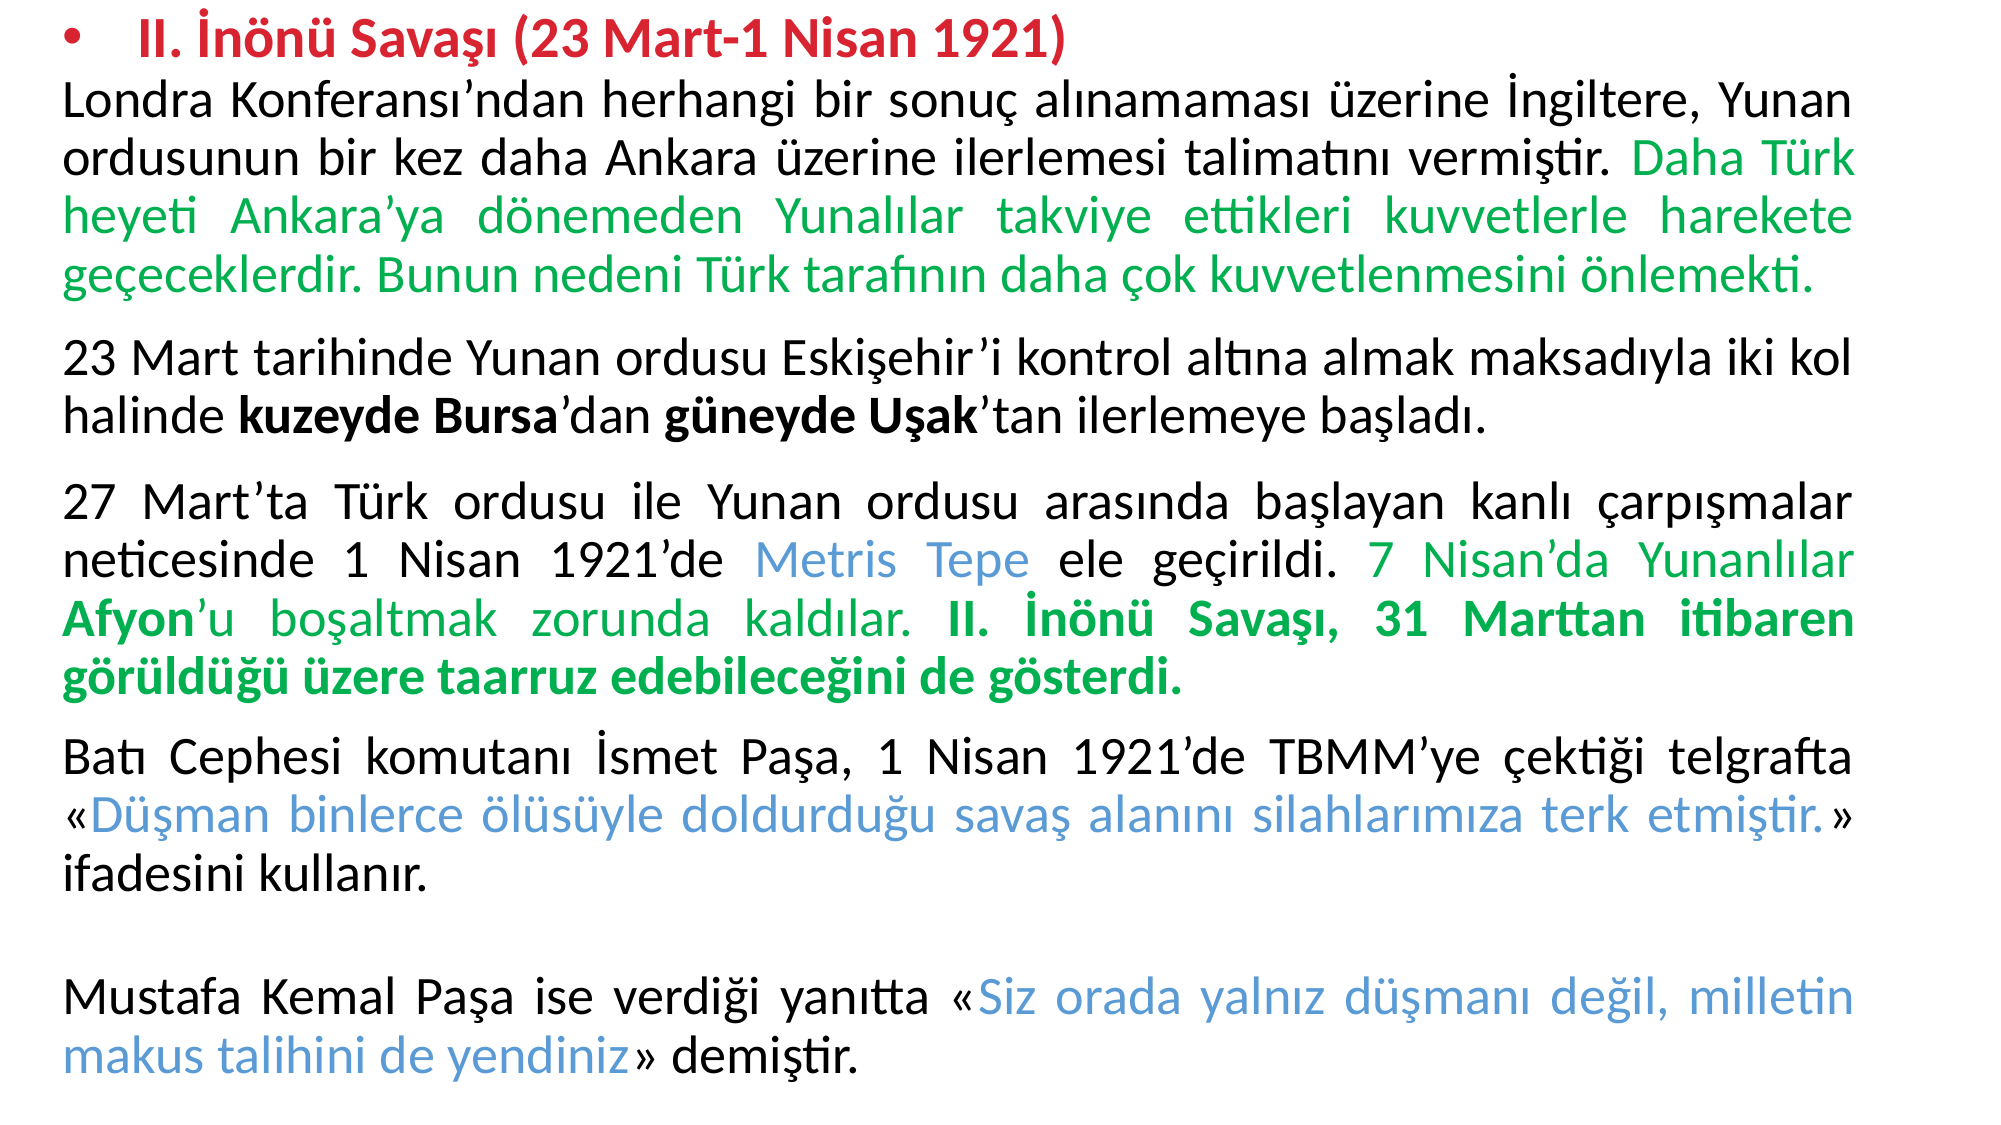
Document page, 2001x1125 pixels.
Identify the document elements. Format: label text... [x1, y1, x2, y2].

text_box II. İnönü Savaşı (23 Mart-1 Nisan 1921) Londra Konferansı’ndan herhangi bir sonuç alınamaması üzerine İngiltere, Yunan ordusunun bir kez daha Ankara üzerine ilerlemesi talimatını vermiştir. Daha Türk heyeti Ankara’ya dönemeden Yunalılar takviye ettikleri kuvvetlerle harekete geçeceklerdir. Bunun nedeni Türk tarafının daha çok kuvvetlenmesini önlemekti. 23 Mart tarihinde Yunan ordusu Eskişehir’i kontrol altına almak maksadıyla iki kol halinde kuzeyde Bursa’dan güneyde Uşak’tan ilerlemeye başladı. 27 Mart’ta Türk ordusu ile Yunan ordusu arasında başlayan kanlı çarpışmalar neticesinde 1 Nisan 1921’de Metris Tepe ele geçirildi. 7 Nisan’da Yunanlılar Afyon’u boşaltmak zorunda kaldılar. II. İnönü Savaşı, 31 Marttan itibaren görüldüğü üzere taarruz edebileceğini de gösterdi. Batı Cephesi komutanı İsmet Paşa, 1 Nisan 1921’de TBMM’ye çektiği telgrafta «Düşman binlerce ölüsüyle doldurduğu savaş alanını silahlarımıza terk etmiştir.» ifadesini kullanır. Mustafa Kemal Paşa ise verdiği yanıtta «Siz orada yalnız düşmanı değil, milletin makus talihini de yendiniz» demiştir. [47, 0, 1872, 1125]
